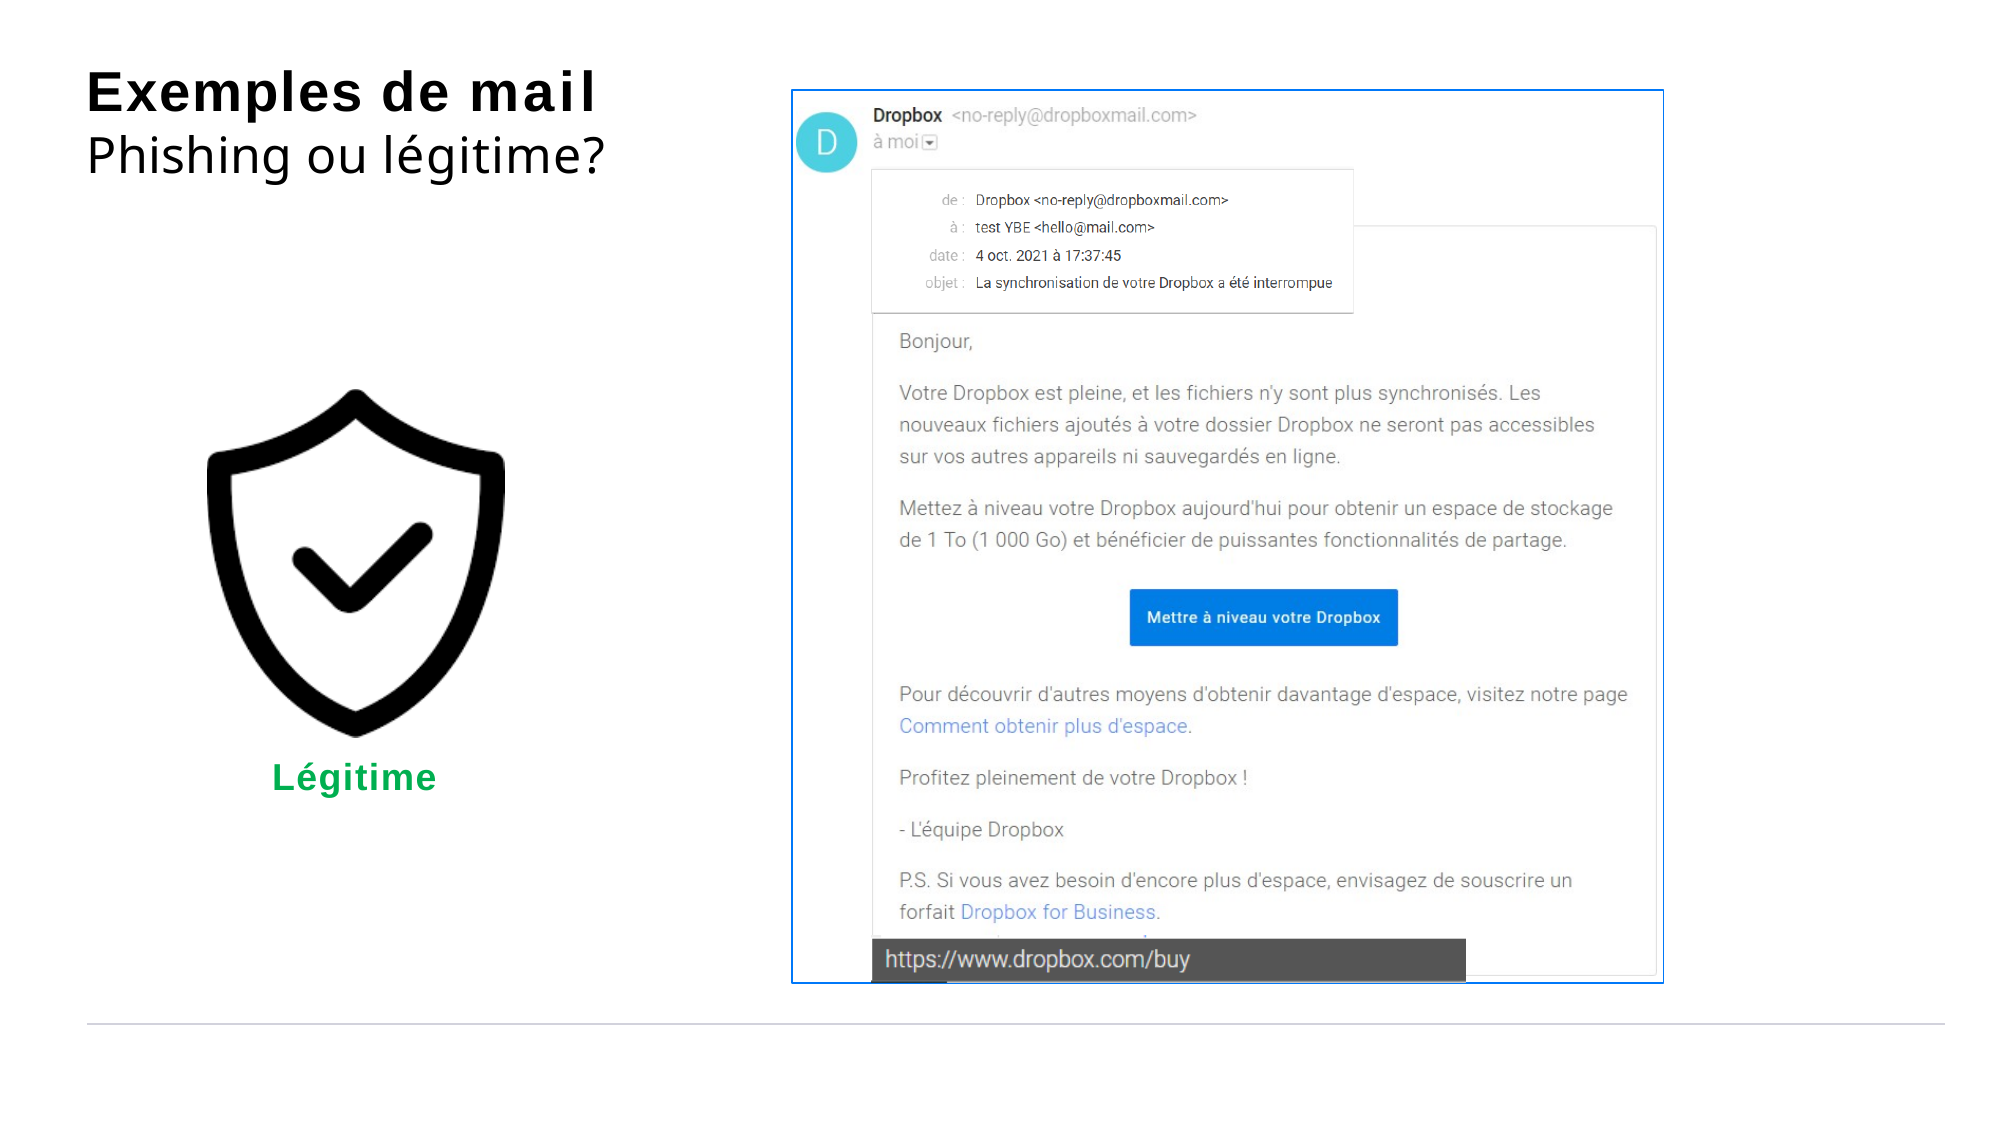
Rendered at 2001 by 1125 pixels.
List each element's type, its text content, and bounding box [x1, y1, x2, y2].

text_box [790, 89, 1665, 985]
title Exemples de mail Phishing ou légitime? [84, 53, 618, 244]
picture [207, 389, 506, 738]
text_box Légitime [269, 750, 441, 798]
